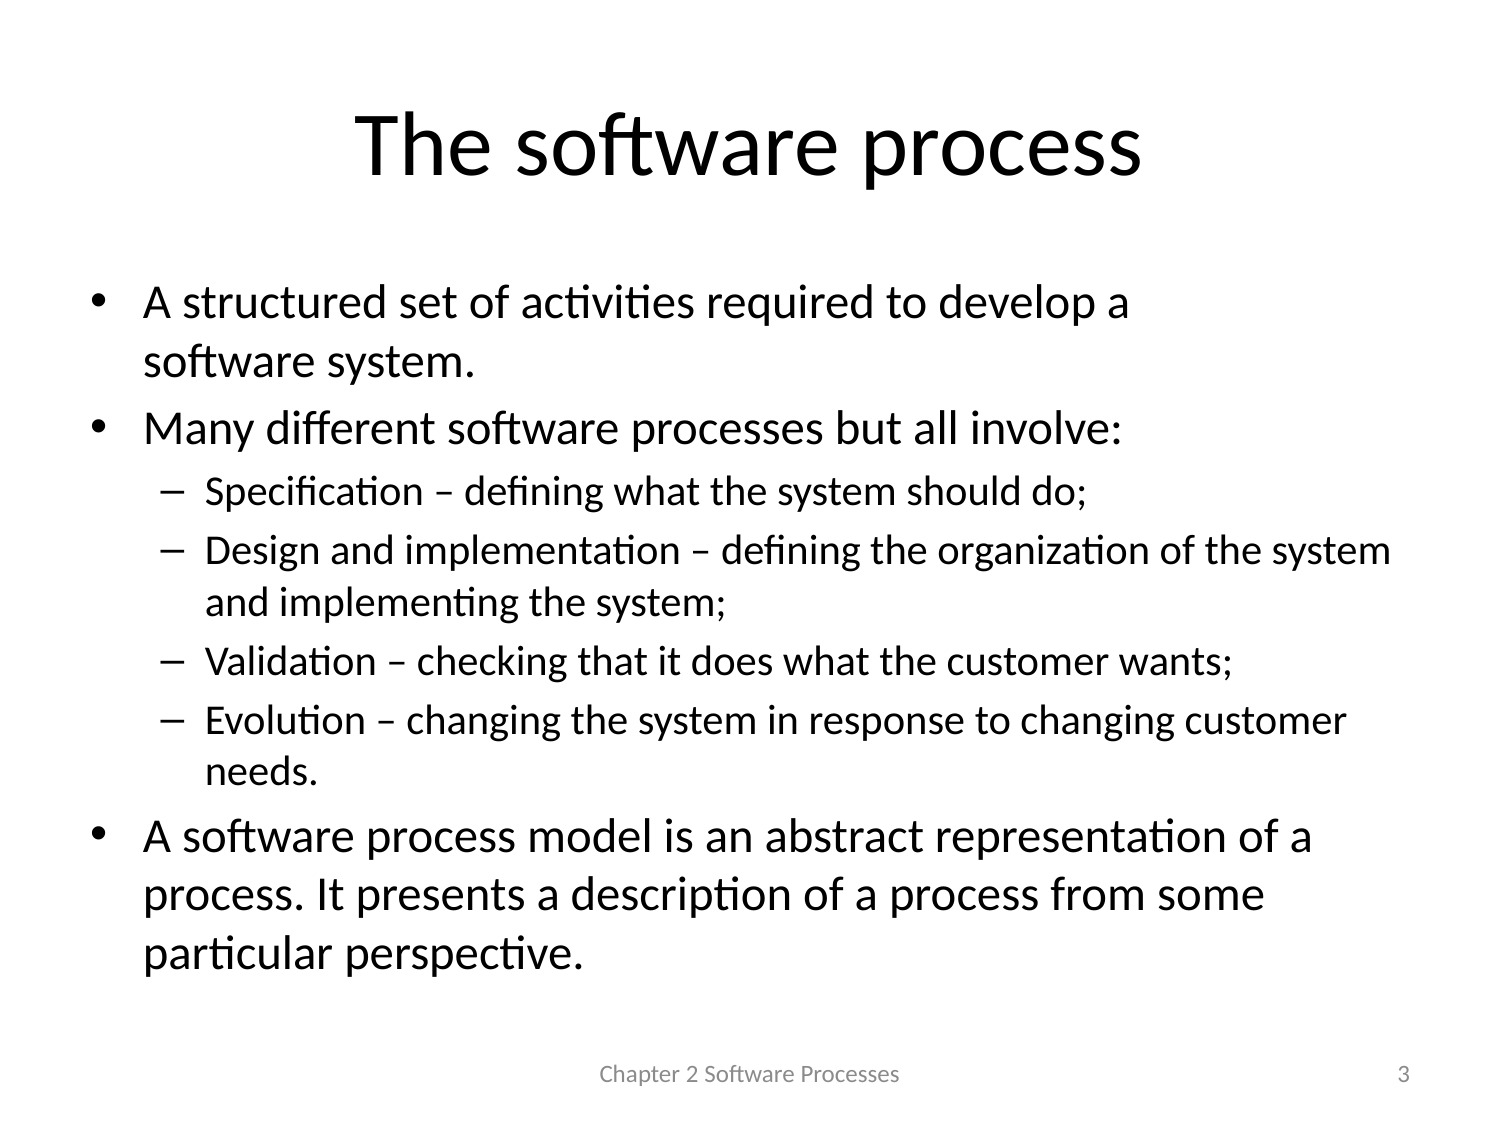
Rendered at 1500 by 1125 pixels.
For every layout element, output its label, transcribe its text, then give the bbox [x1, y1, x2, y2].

title The software process [75, 45, 1425, 233]
slide_number 3 [1074, 1042, 1425, 1103]
footer Chapter 2 Software Processes [512, 1042, 988, 1103]
list A structured set of activities required to develop a software system. Many different software processes but all involve: Specification – defining what the system should do; Design and implementation – defining the organization of the system and implementing the system; Validation – checking that it does what the customer wants; Evolution – changing the system in response to changing customer needs. A software process model is an abstract representation of a process. It presents a description of a process from some particular perspective. [75, 262, 1425, 1005]
